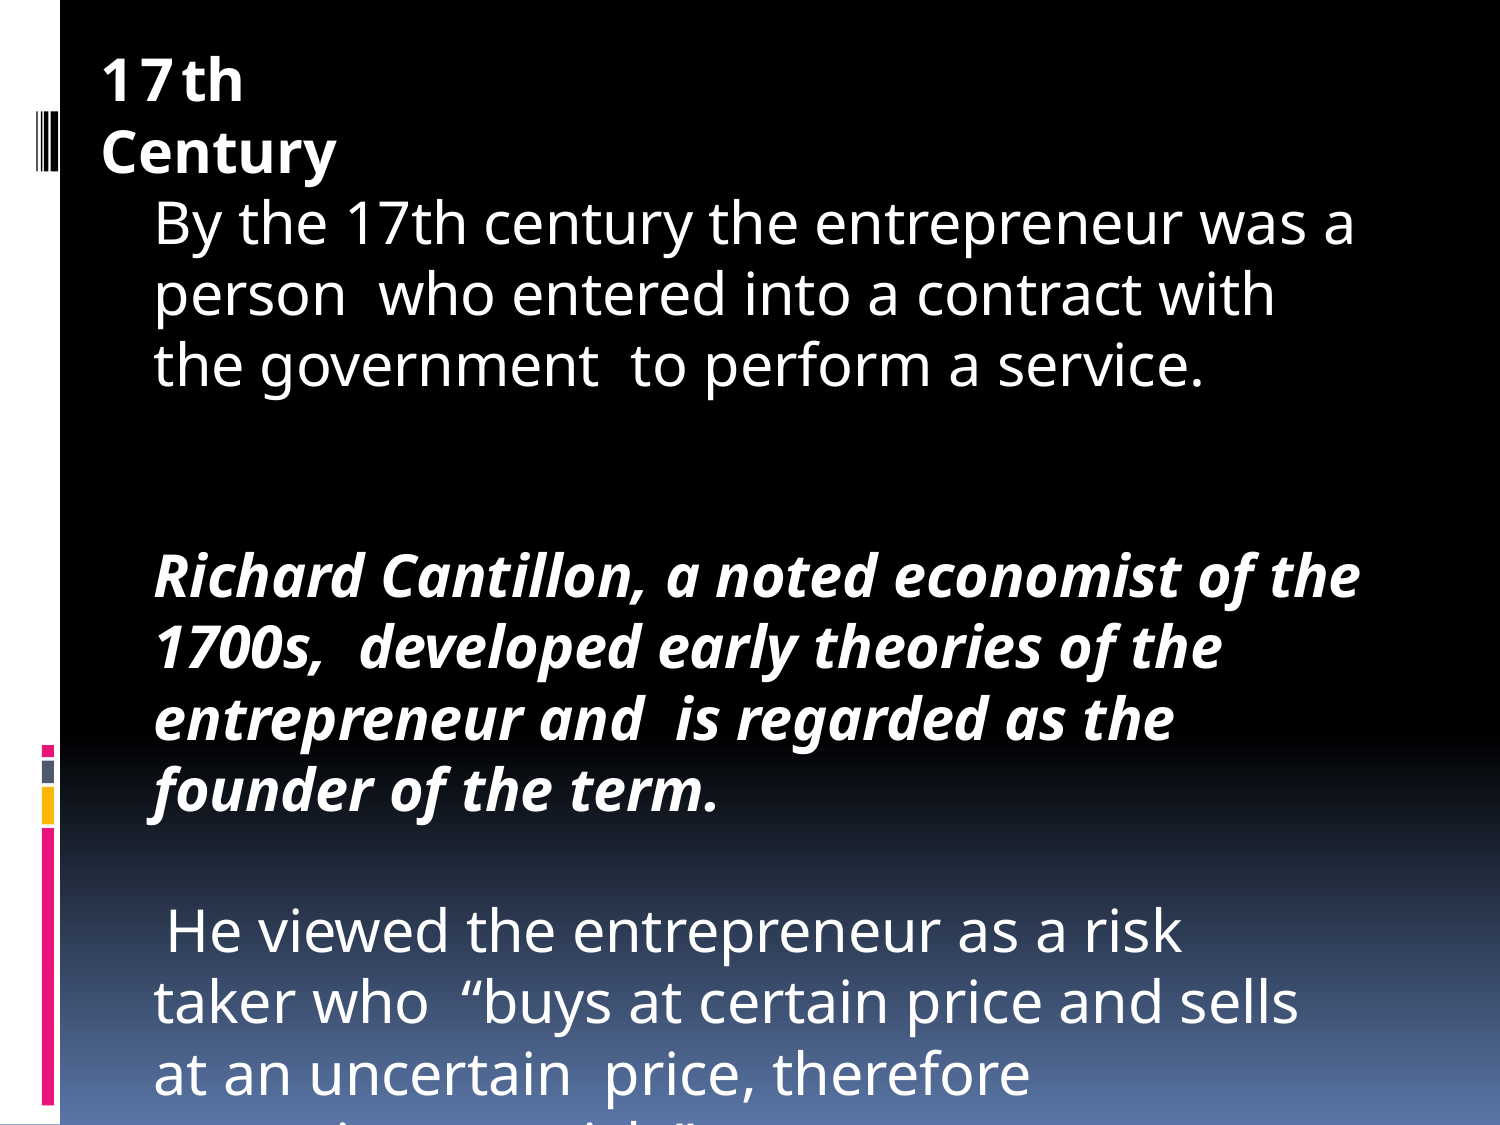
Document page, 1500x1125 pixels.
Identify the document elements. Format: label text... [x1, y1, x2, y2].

title 17th Century [98, 40, 455, 231]
text_box By the 17th century the entrepreneur was a person who entered into a contract with the government to perform a service. Richard Cantillon, a noted economist of the 1700s, developed early theories of the entrepreneur and is regarded as the founder of the term. He viewed the entrepreneur as a risk taker who “buys at certain price and sells at an uncertain price, therefore operating at a risk.” [151, 182, 1404, 1125]
picture [60, 0, 1500, 1125]
